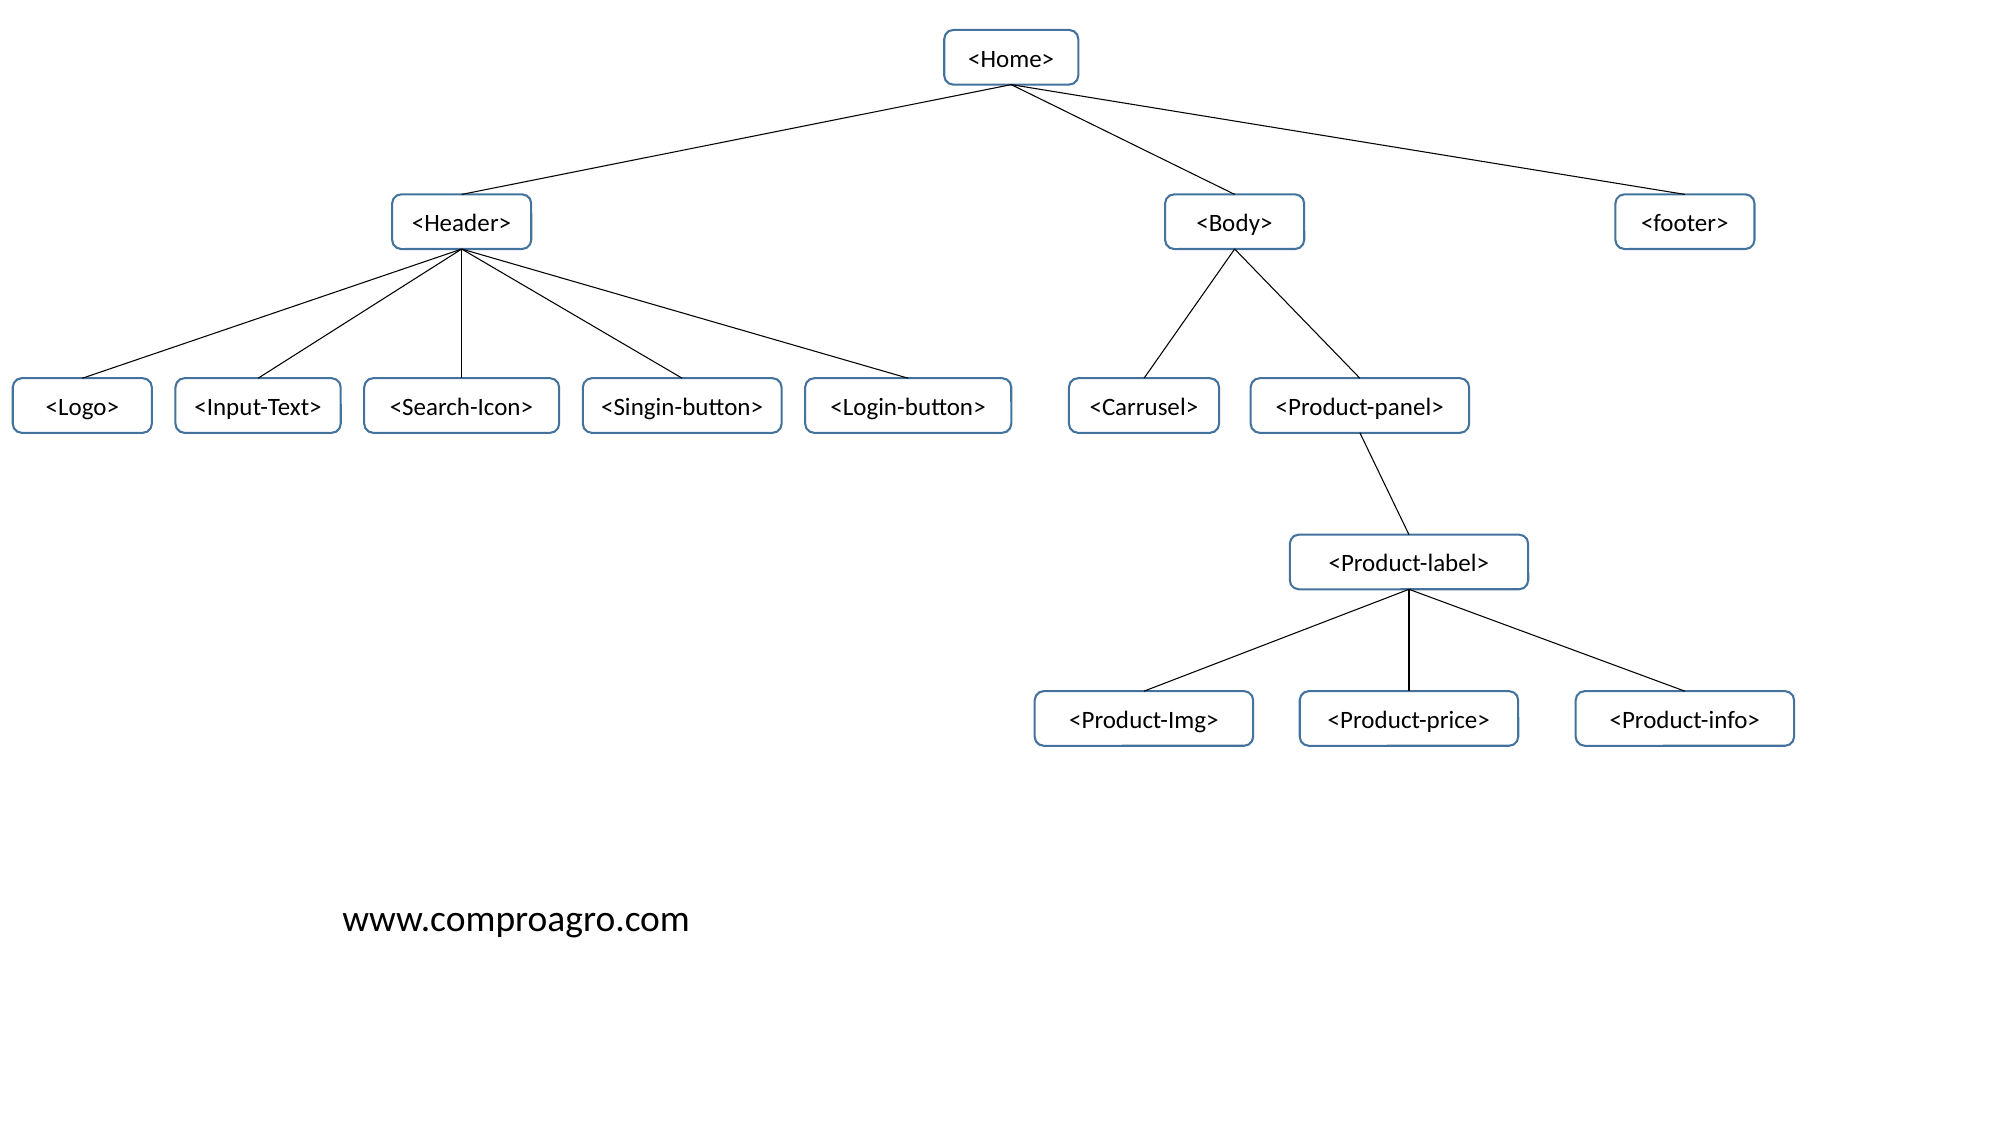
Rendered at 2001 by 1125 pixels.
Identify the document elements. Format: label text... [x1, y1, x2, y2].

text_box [1234, 249, 1360, 379]
text_box <Home> [943, 28, 1080, 84]
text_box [1143, 589, 1408, 692]
text_box <Product-info> [1574, 690, 1796, 747]
text_box <Input-Text> [174, 379, 342, 434]
text_box <Product-Img> [1033, 690, 1255, 747]
text_box <footer> [1614, 193, 1756, 251]
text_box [1143, 249, 1234, 379]
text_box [1409, 589, 1685, 692]
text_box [461, 249, 909, 379]
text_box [82, 249, 258, 379]
text_box <Logo> [11, 377, 153, 434]
text_box <Login-button> [804, 377, 1013, 434]
text_box www.comproagro.com [327, 887, 706, 947]
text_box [258, 249, 461, 379]
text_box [1011, 84, 1685, 195]
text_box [1359, 432, 1410, 535]
text_box <Carrusel> [1067, 377, 1221, 434]
text_box <Header> [391, 193, 533, 249]
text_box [461, 84, 1011, 195]
text_box <Search-Icon> [363, 379, 561, 434]
text_box <Product-panel> [1249, 377, 1471, 434]
text_box <Product-label> [1288, 533, 1530, 589]
text_box <Product-price> [1298, 692, 1520, 747]
text_box <Singin-button> [581, 379, 783, 434]
text_box <Body> [1164, 195, 1306, 249]
